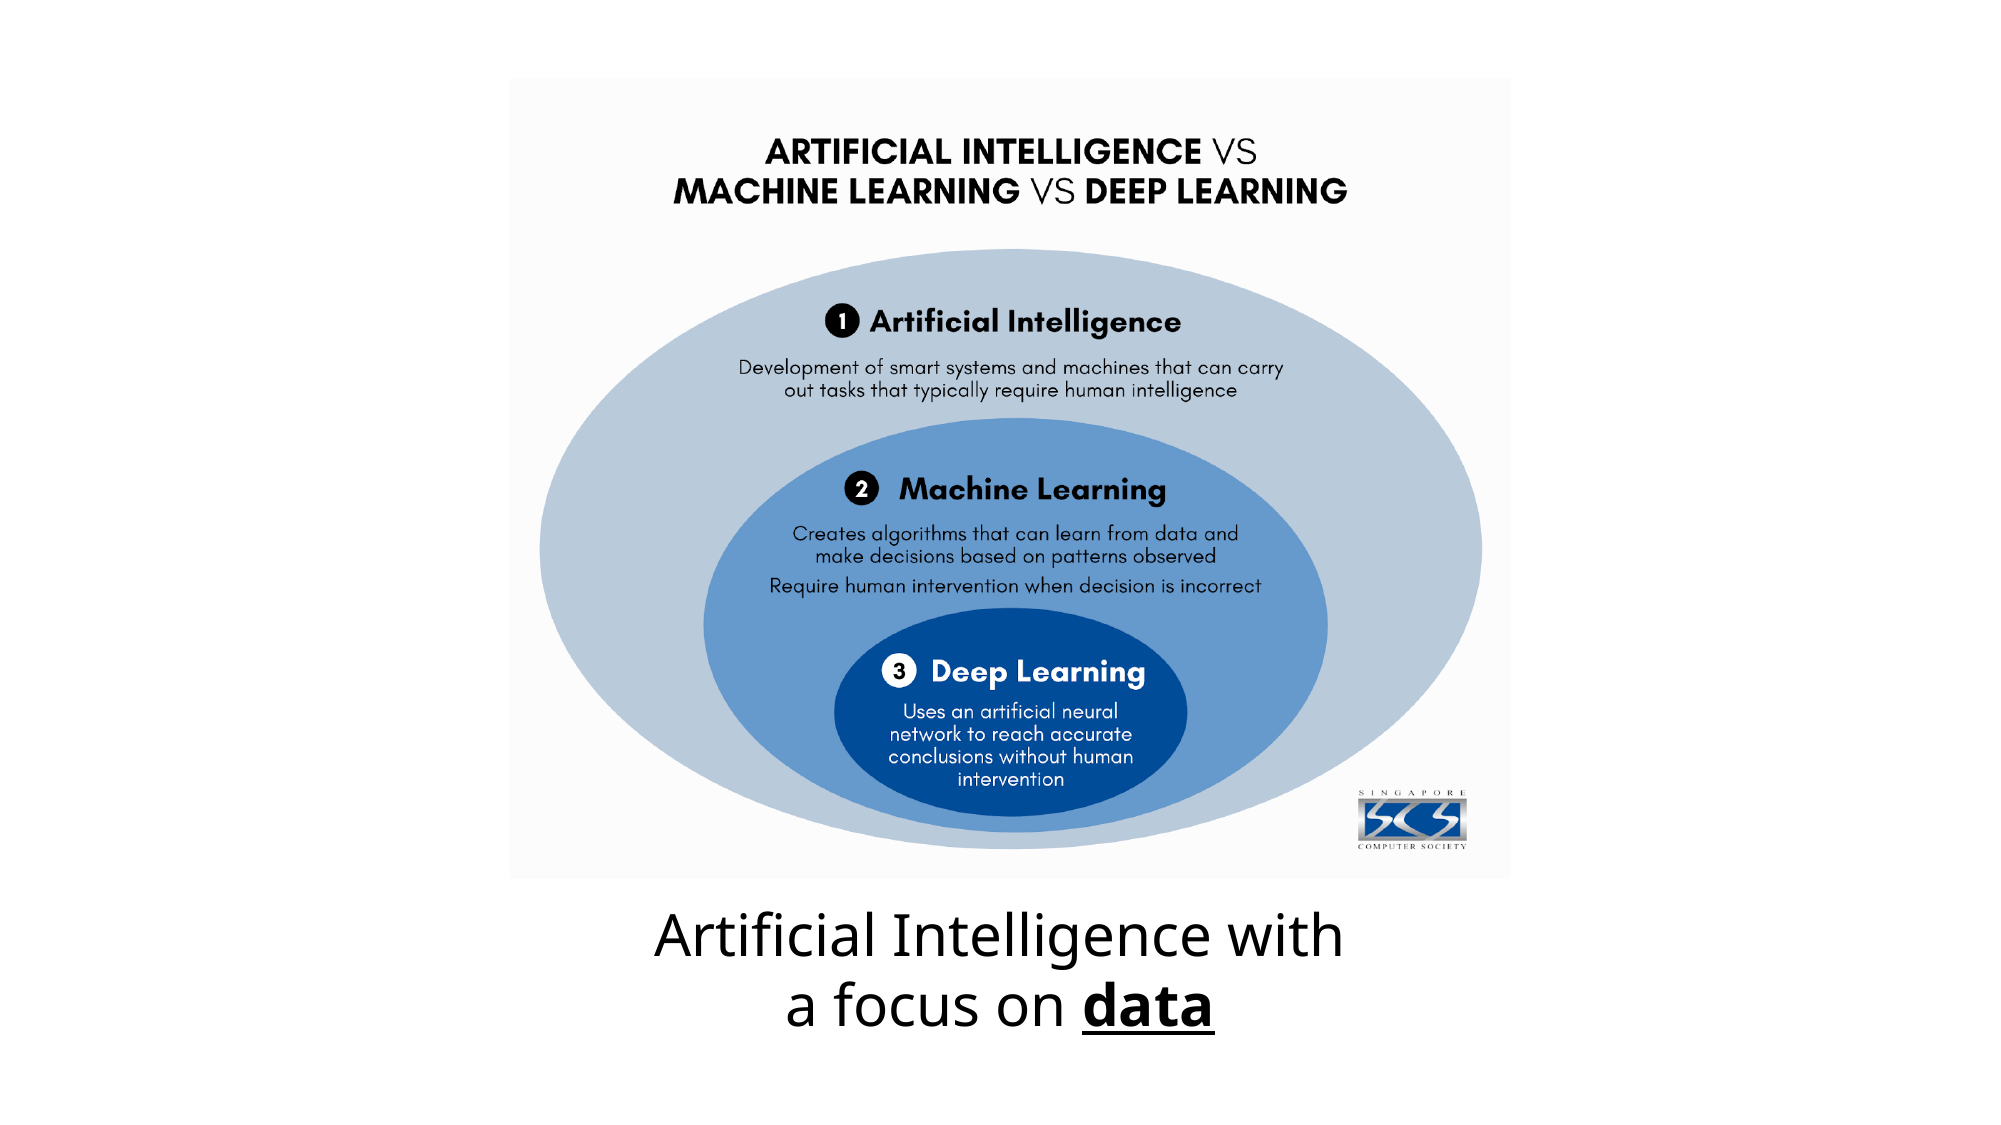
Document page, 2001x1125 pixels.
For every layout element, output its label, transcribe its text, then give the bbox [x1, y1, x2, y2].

text_box Artificial Intelligence with a focus on data [628, 890, 1372, 1045]
picture [510, 77, 1512, 879]
